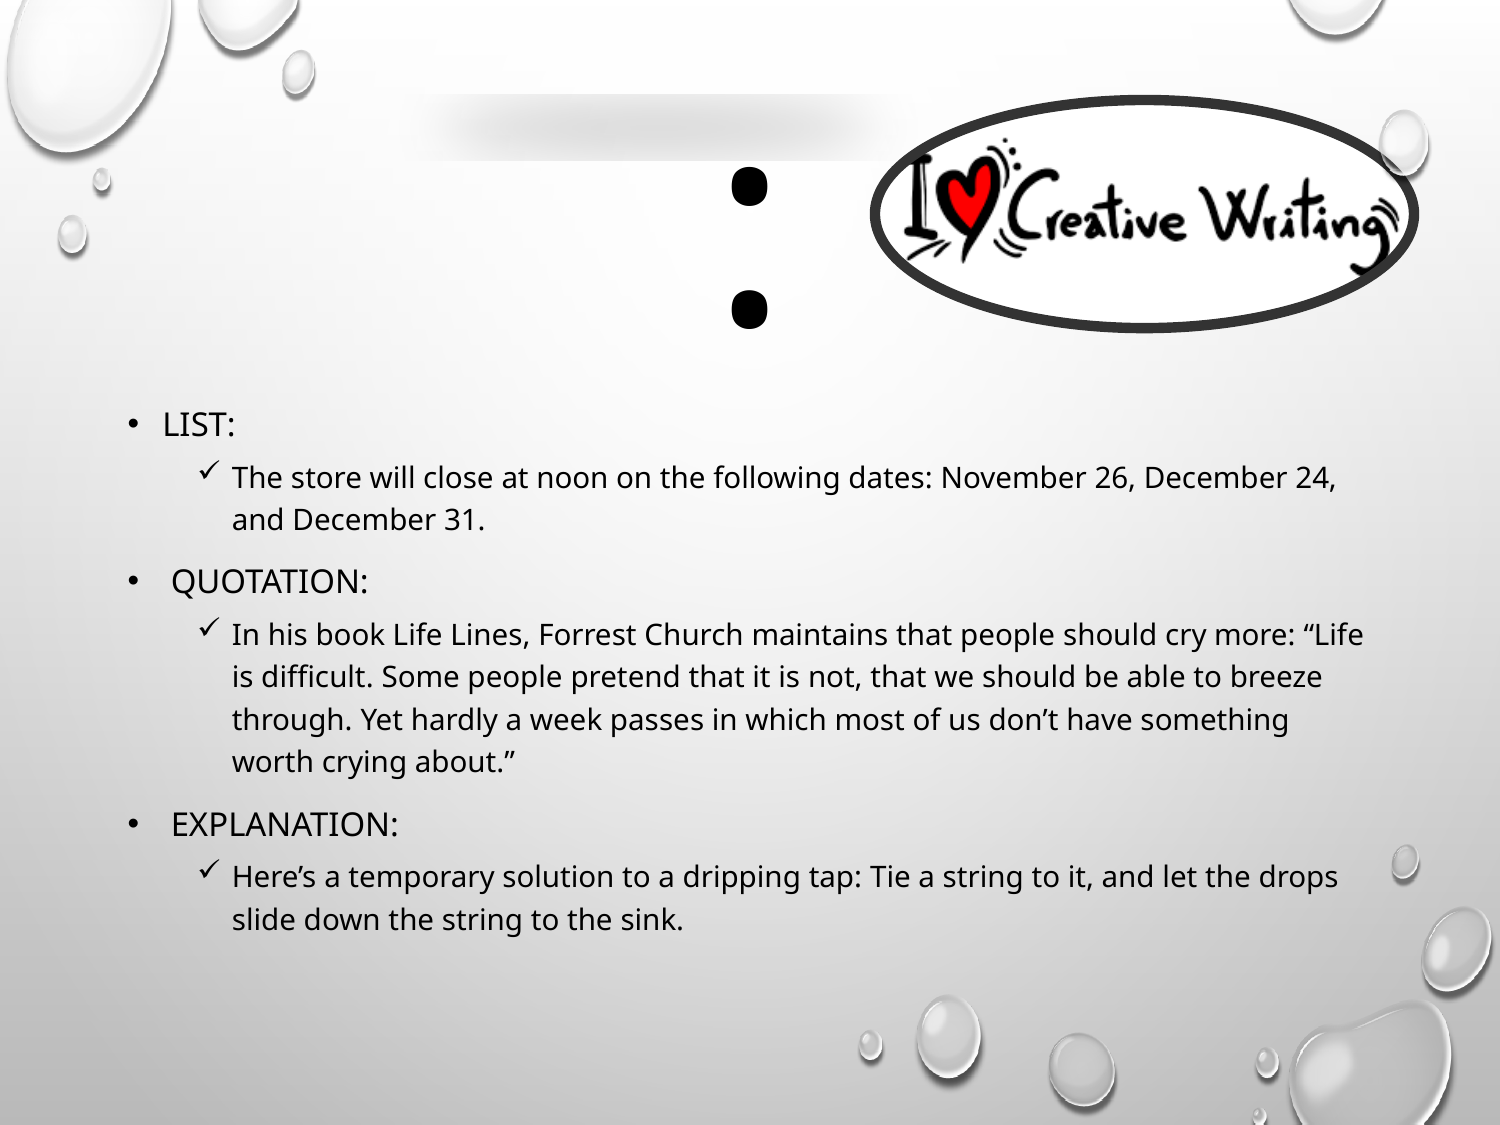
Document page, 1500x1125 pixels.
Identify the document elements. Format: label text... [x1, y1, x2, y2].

title : [112, 101, 1388, 364]
picture [0, 0, 1500, 1125]
list List: The store will close at noon on the following dates: November 26, December 24, and December 31. Quotation: In his book Life Lines, Forrest Church maintains that people should cry more: “Life is difficult. Some people pretend that it is not, that we should be able to breeze through. Yet hardly a week passes in which most of us don’t have something worth crying about.” Explanation: Here’s a temporary solution to a dripping tap: Tie a string to it, and let the drops slide down the string to the sink. [112, 388, 1388, 950]
